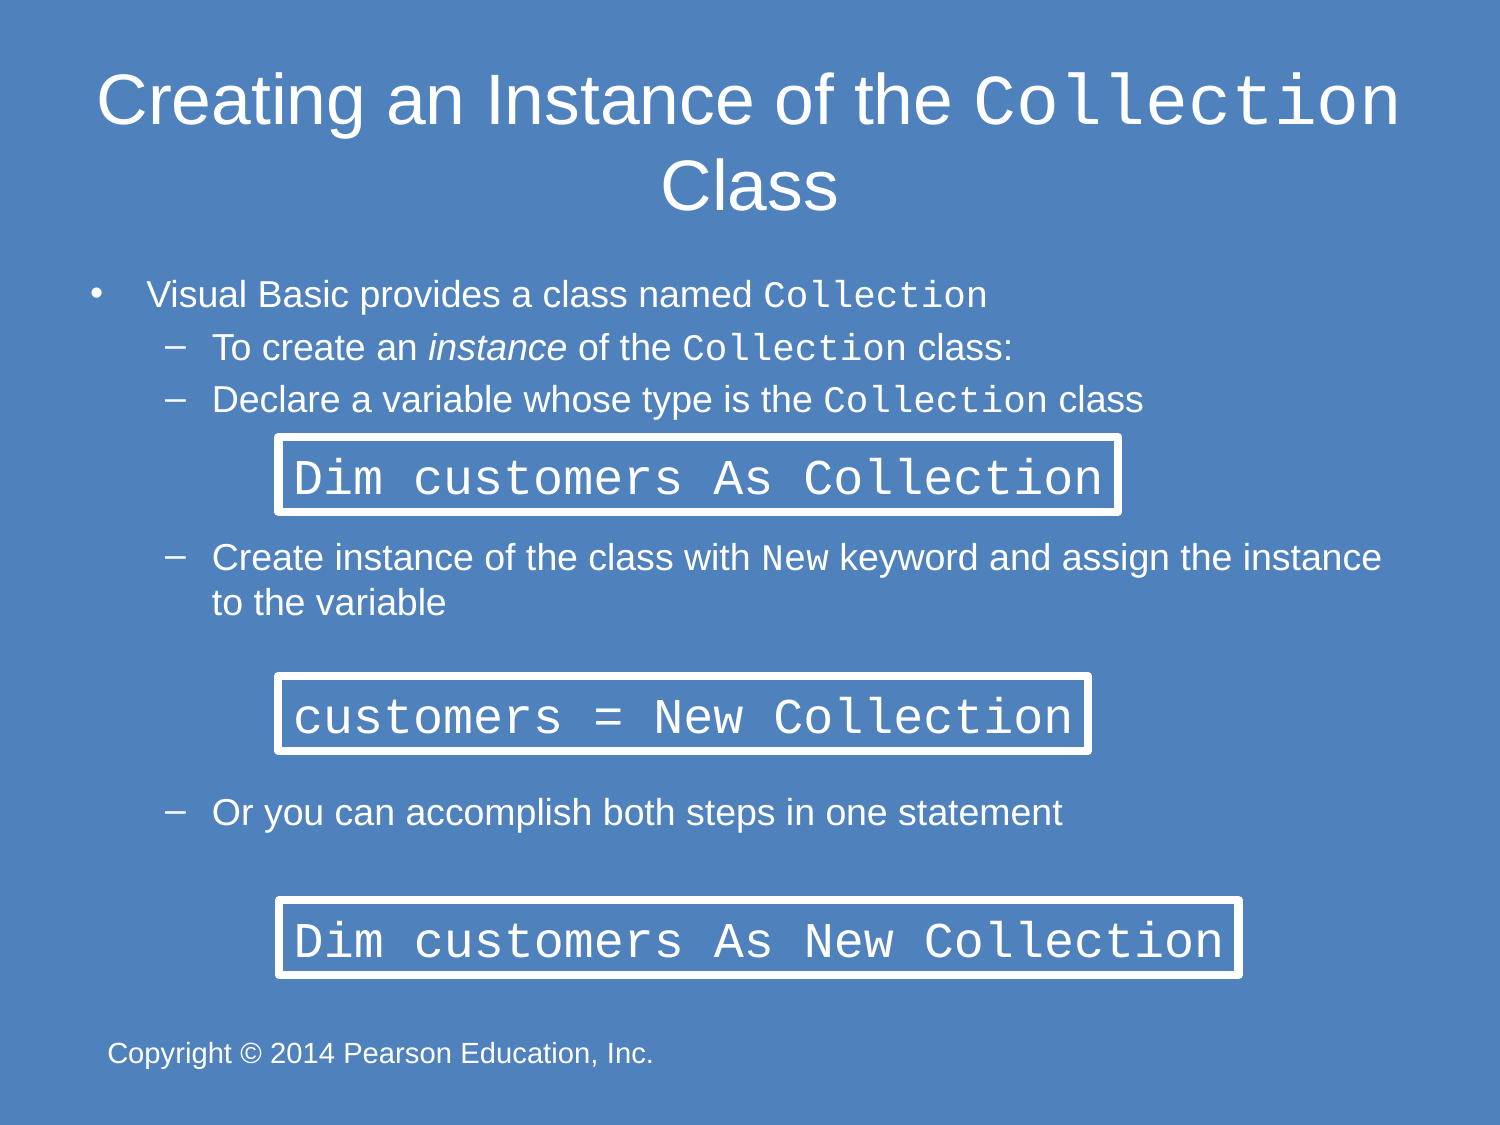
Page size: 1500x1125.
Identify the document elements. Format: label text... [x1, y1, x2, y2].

text_box Dim customers As New Collection [278, 900, 1239, 976]
list Visual Basic provides a class named Collection To create an instance of the Collection class: Declare a variable whose type is the Collection class Create instance of the class with New keyword and assign the instance to the variable Or you can accomplish both steps in one statement [75, 262, 1425, 1005]
text_box customers = New Collection [278, 676, 1089, 751]
text_box Dim customers As Collection [278, 437, 1119, 512]
title Creating an Instance of the Collection Class [75, 45, 1425, 233]
